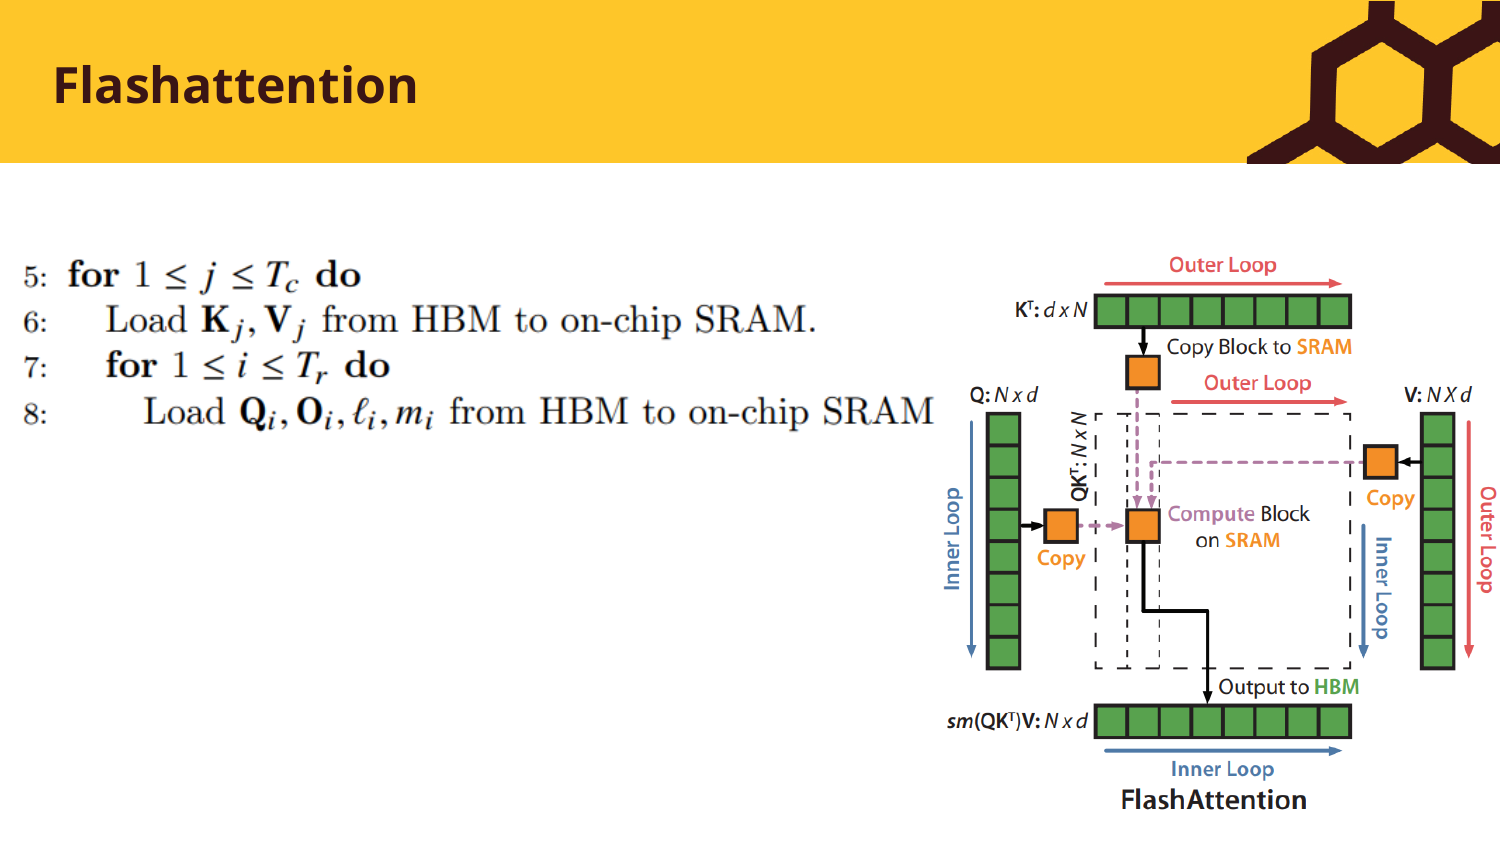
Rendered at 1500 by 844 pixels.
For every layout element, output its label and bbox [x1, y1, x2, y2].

picture [5, 250, 1500, 819]
picture [0, 0, 1500, 164]
